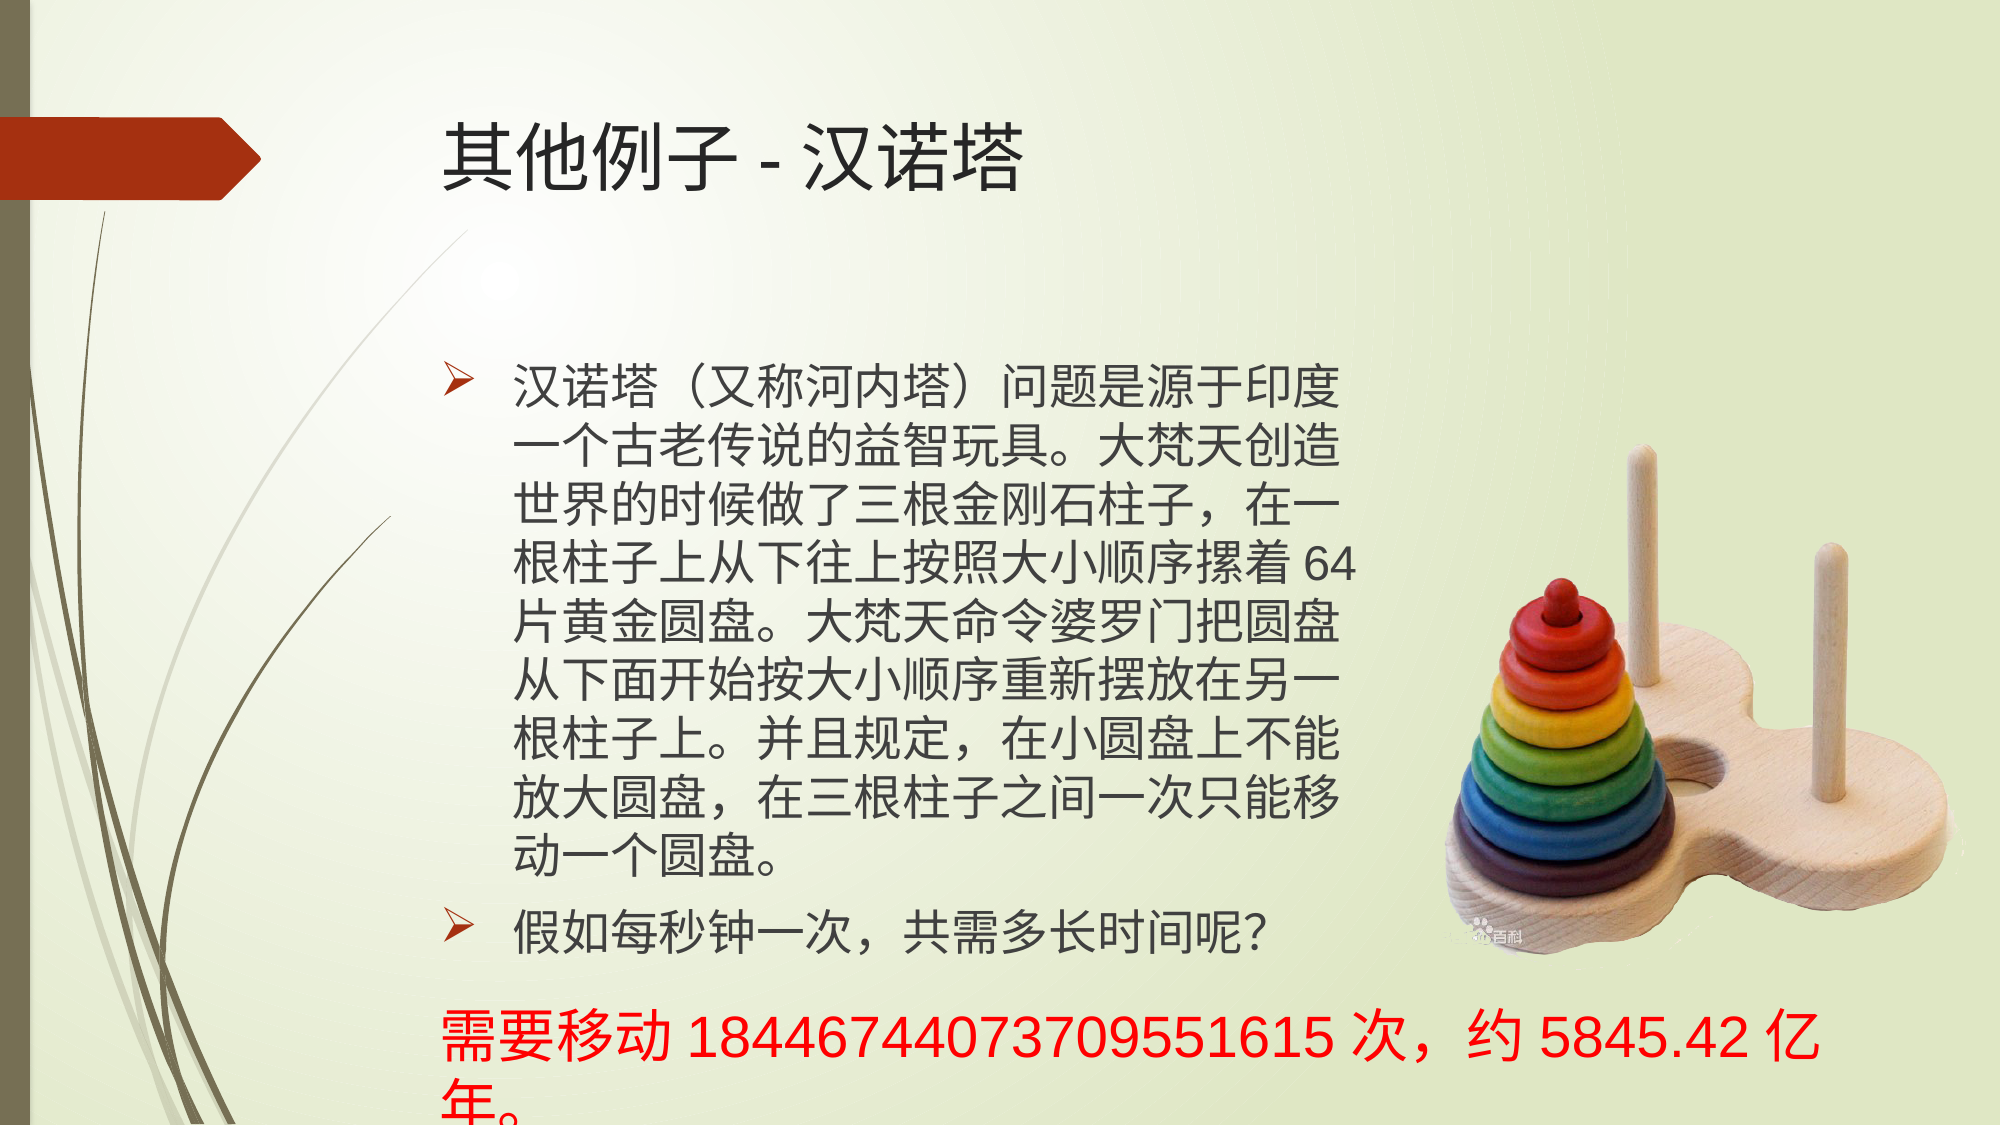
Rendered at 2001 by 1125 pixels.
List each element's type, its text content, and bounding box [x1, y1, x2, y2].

text_box 需要移动18446744073709551615次，约5845.42亿年。 [424, 992, 1888, 1125]
text_box 汉诺塔（又称河内塔）问题是源于印度一个古老传说的益智玩具。大梵天创造世界的时候做了三根金刚石柱子，在一根柱子上从下往上按照大小顺序摞着64片黄金圆盘。大梵天命令婆罗门把圆盘从下面开始按大小顺序重新摆放在另一根柱子上。并且规定，在小圆盘上不能放大圆盘，在三根柱子之间一次只能移动一个圆盘。 假如每秒钟一次，共需多长时间呢？ [424, 348, 1382, 970]
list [1415, 419, 1966, 970]
title 其他例子-汉诺塔 [425, 102, 1888, 313]
